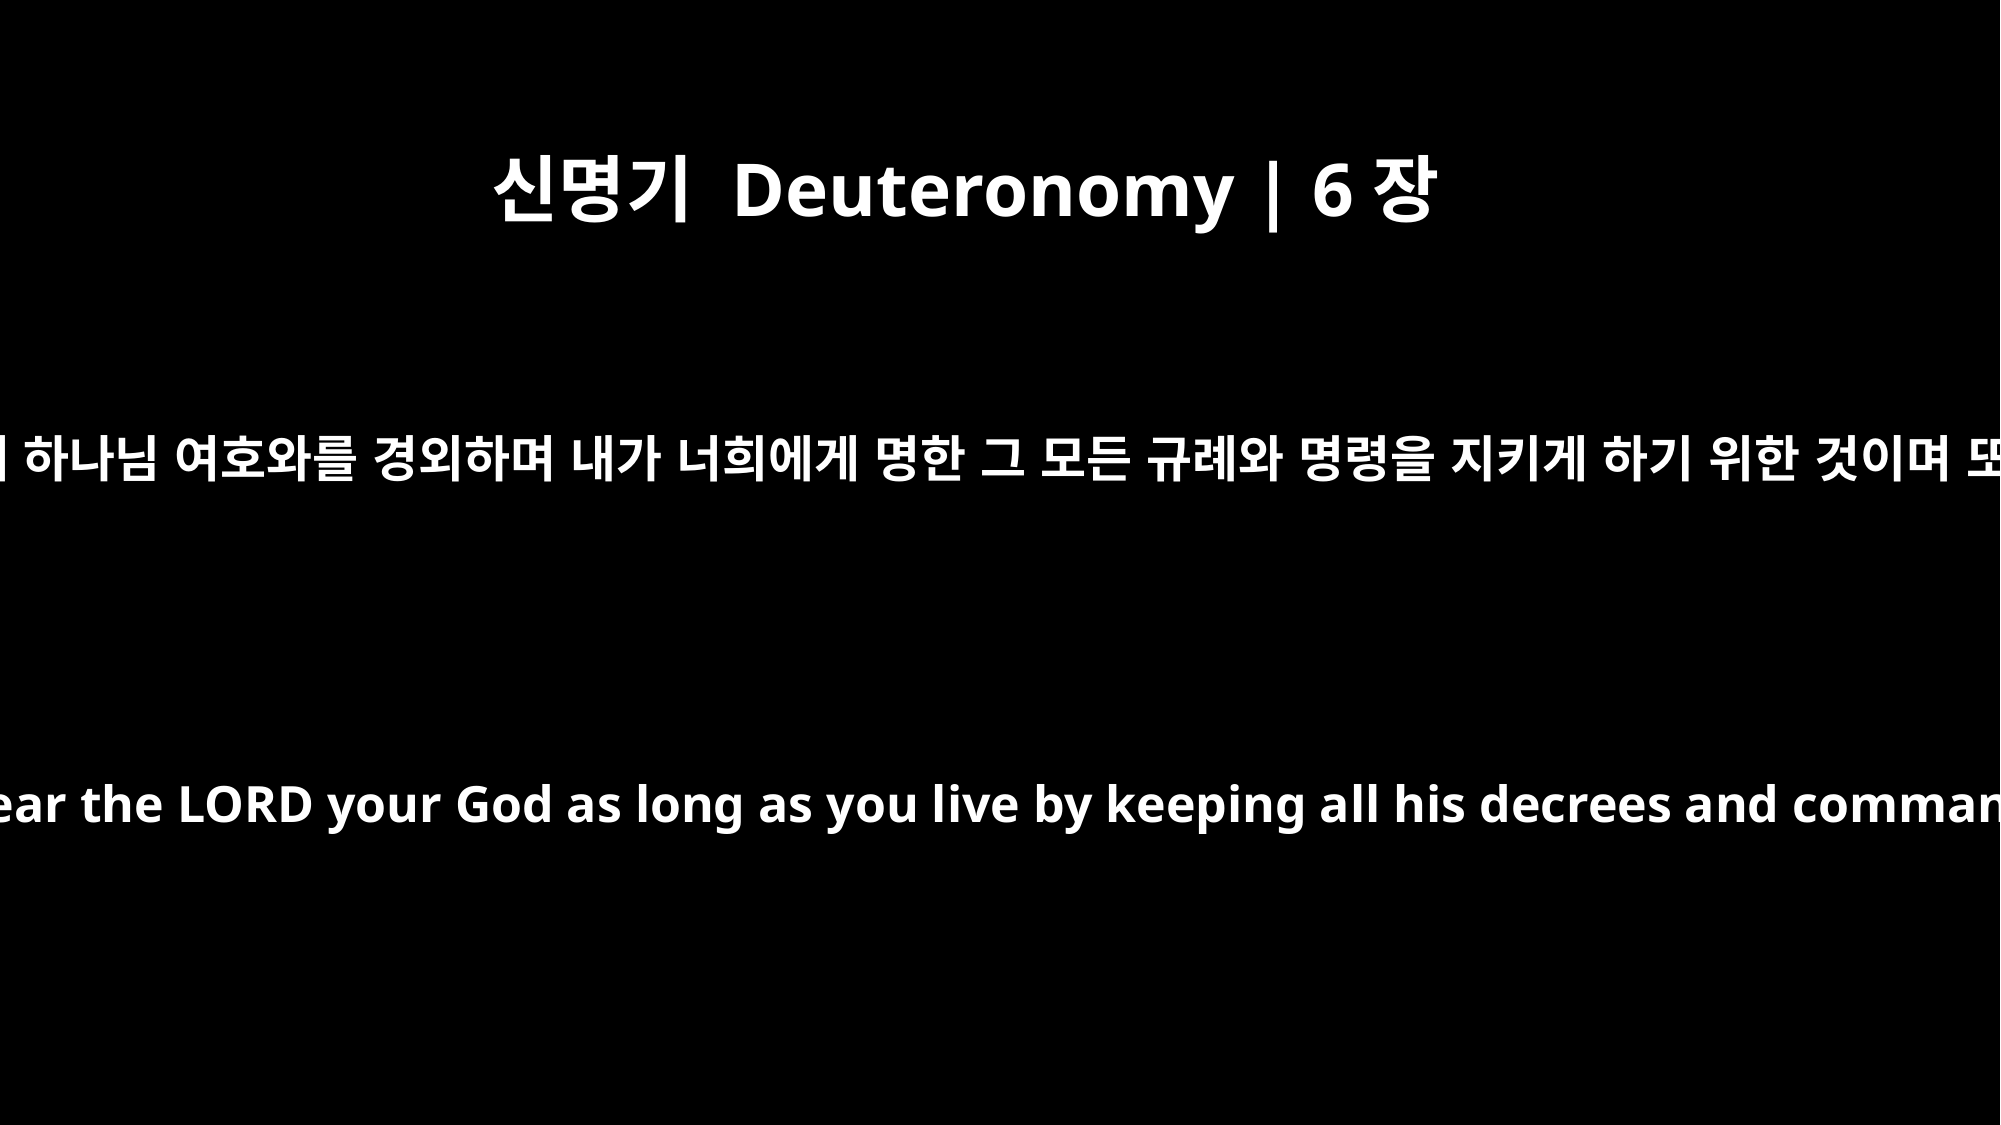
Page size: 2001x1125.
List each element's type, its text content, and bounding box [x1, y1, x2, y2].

text_box so that you, your children and their children after them may fear the LORD your God as long as you live by keeping all his decrees and commands that I give you, and so that you may enjoy long life. [0, 764, 2000, 840]
text_box 2 곧 너와 네 아들과 네 손자들이 평생에 네 하나님 여호와를 경외하며 내가 너희에게 명한 그 모든 규례와 명령을 지키게 하기 위한 것이며 또 네 날을 장구하게 하기 위한 것이라 [0, 359, 2000, 495]
text_box 신명기 Deuteronomy | 6장 [476, 136, 1455, 239]
